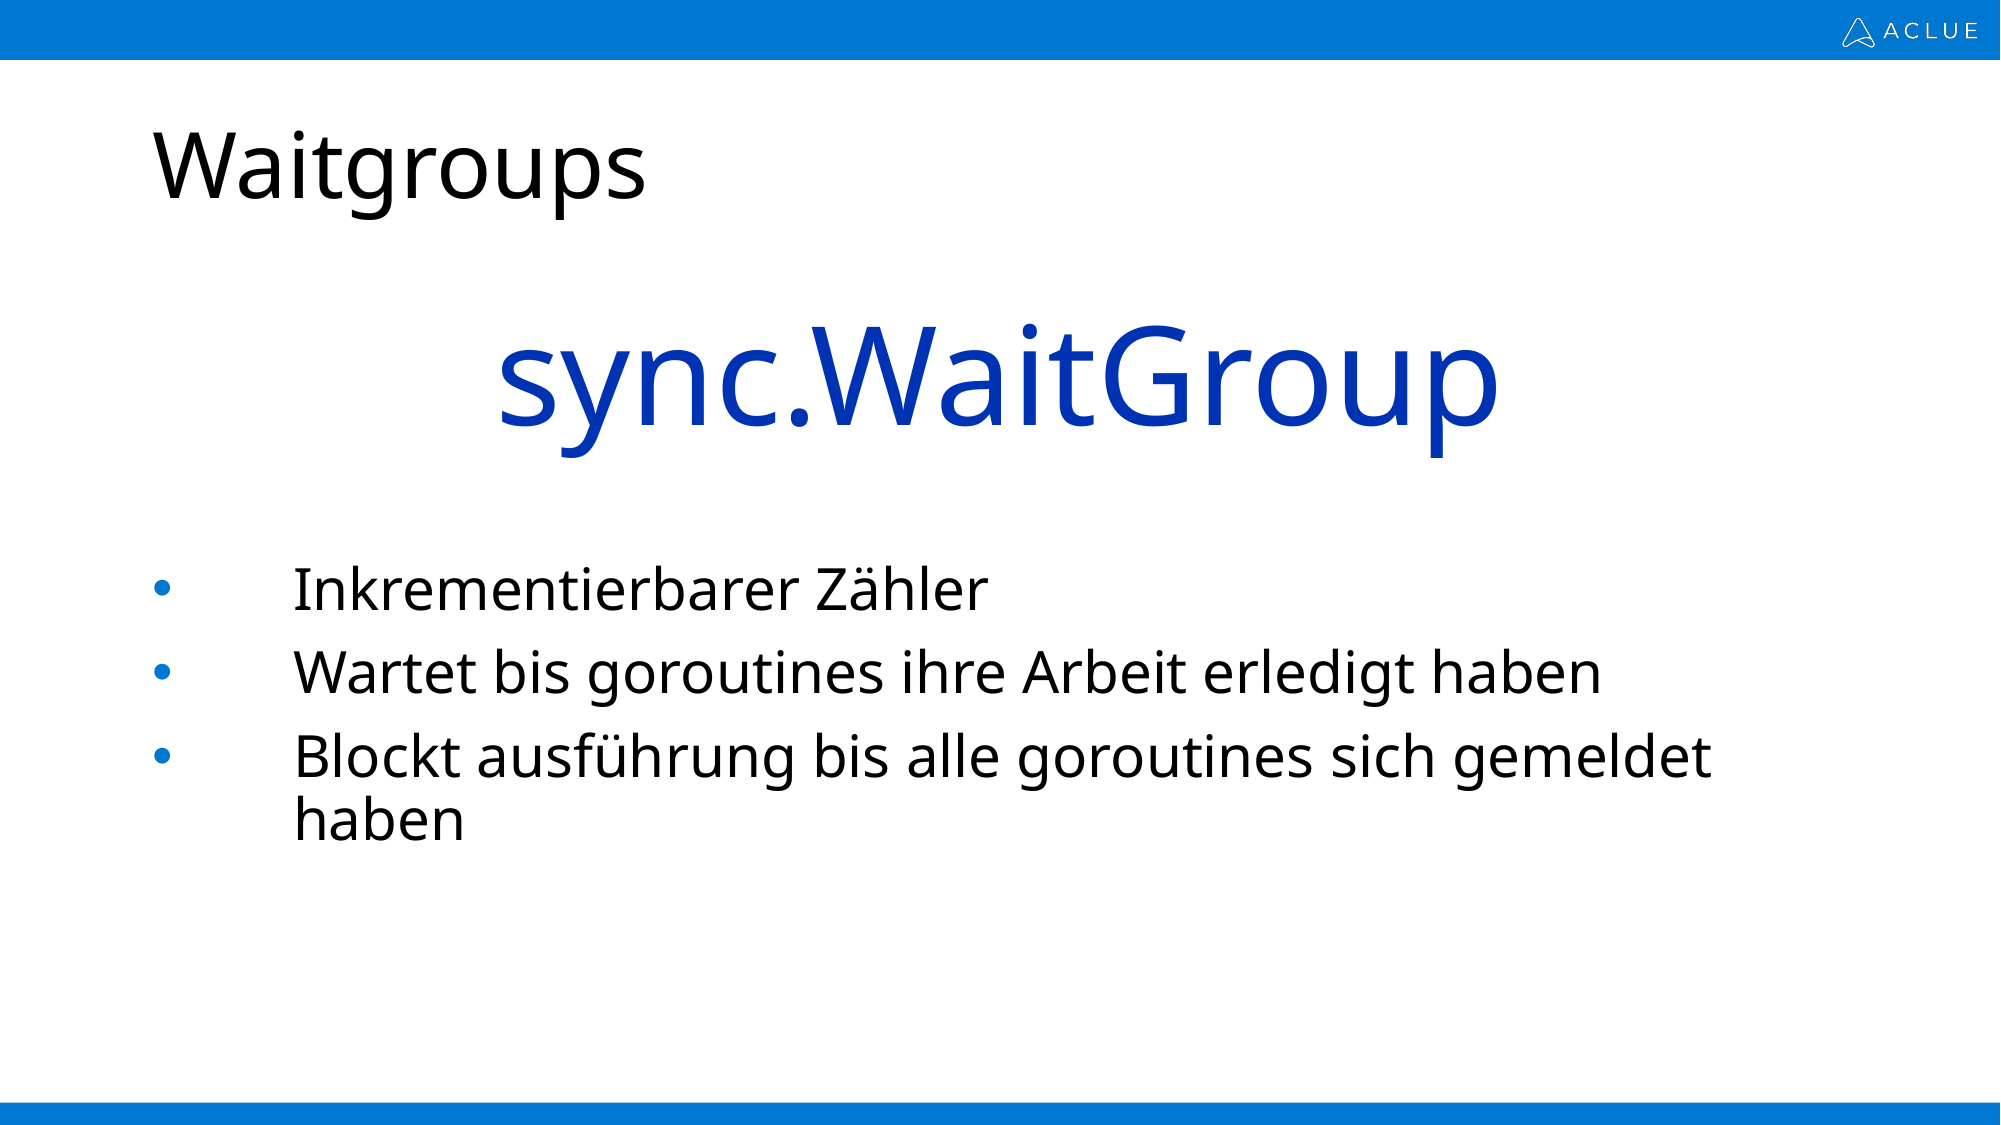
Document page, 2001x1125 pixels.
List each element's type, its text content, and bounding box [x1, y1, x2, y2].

title Waitgroups [137, 59, 1863, 278]
text_box [137, 299, 1863, 1014]
picture [1836, 8, 1989, 55]
